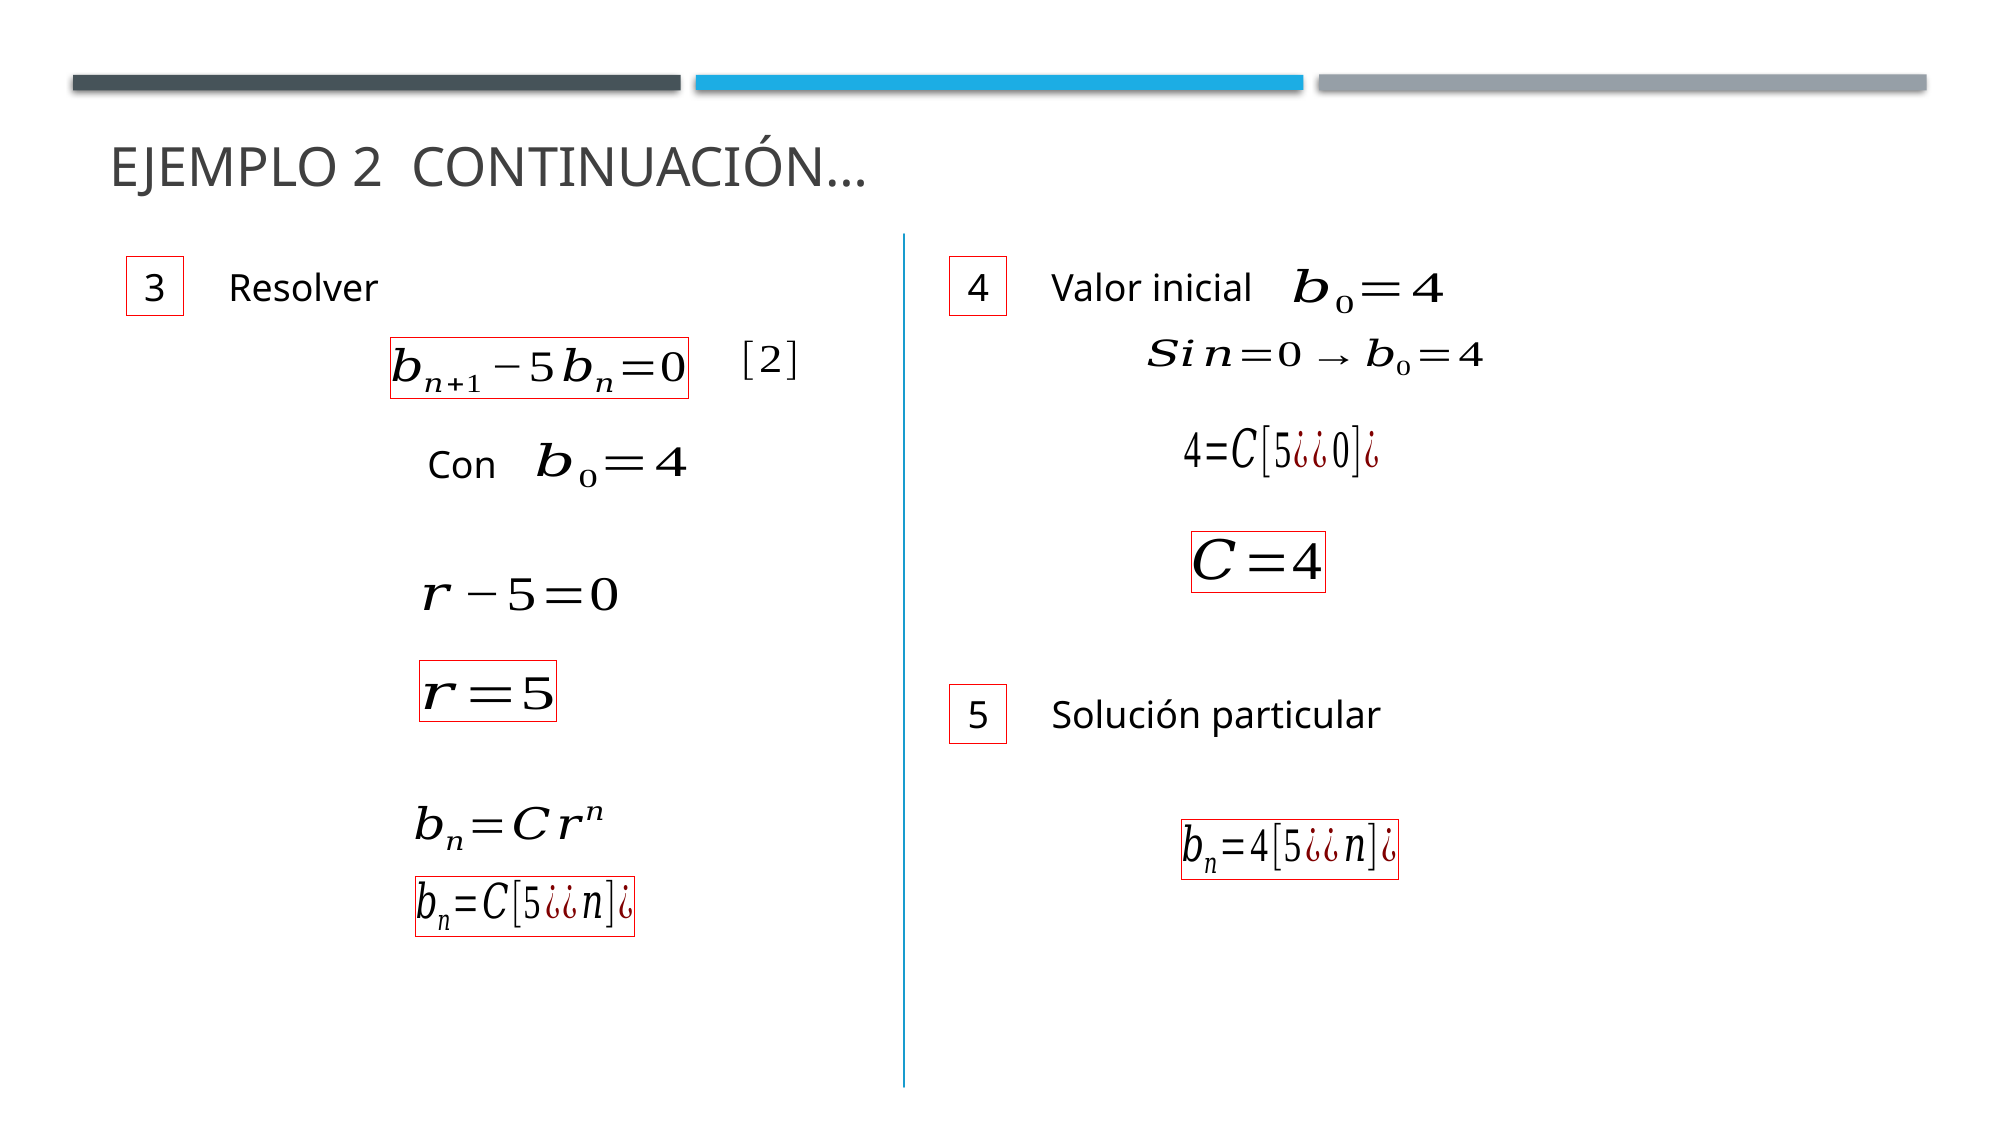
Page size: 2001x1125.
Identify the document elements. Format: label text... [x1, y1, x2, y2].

text_box Valor inicial [1036, 256, 1363, 316]
title Ejemplo 2 continuación… [94, 124, 1904, 206]
text_box Resolver [213, 256, 540, 316]
text_box Solución particular [1036, 684, 1626, 744]
text_box Con [412, 433, 540, 494]
text_box 3 [126, 256, 184, 316]
text_box 4 [949, 256, 1007, 316]
text_box 5 [949, 684, 1007, 744]
